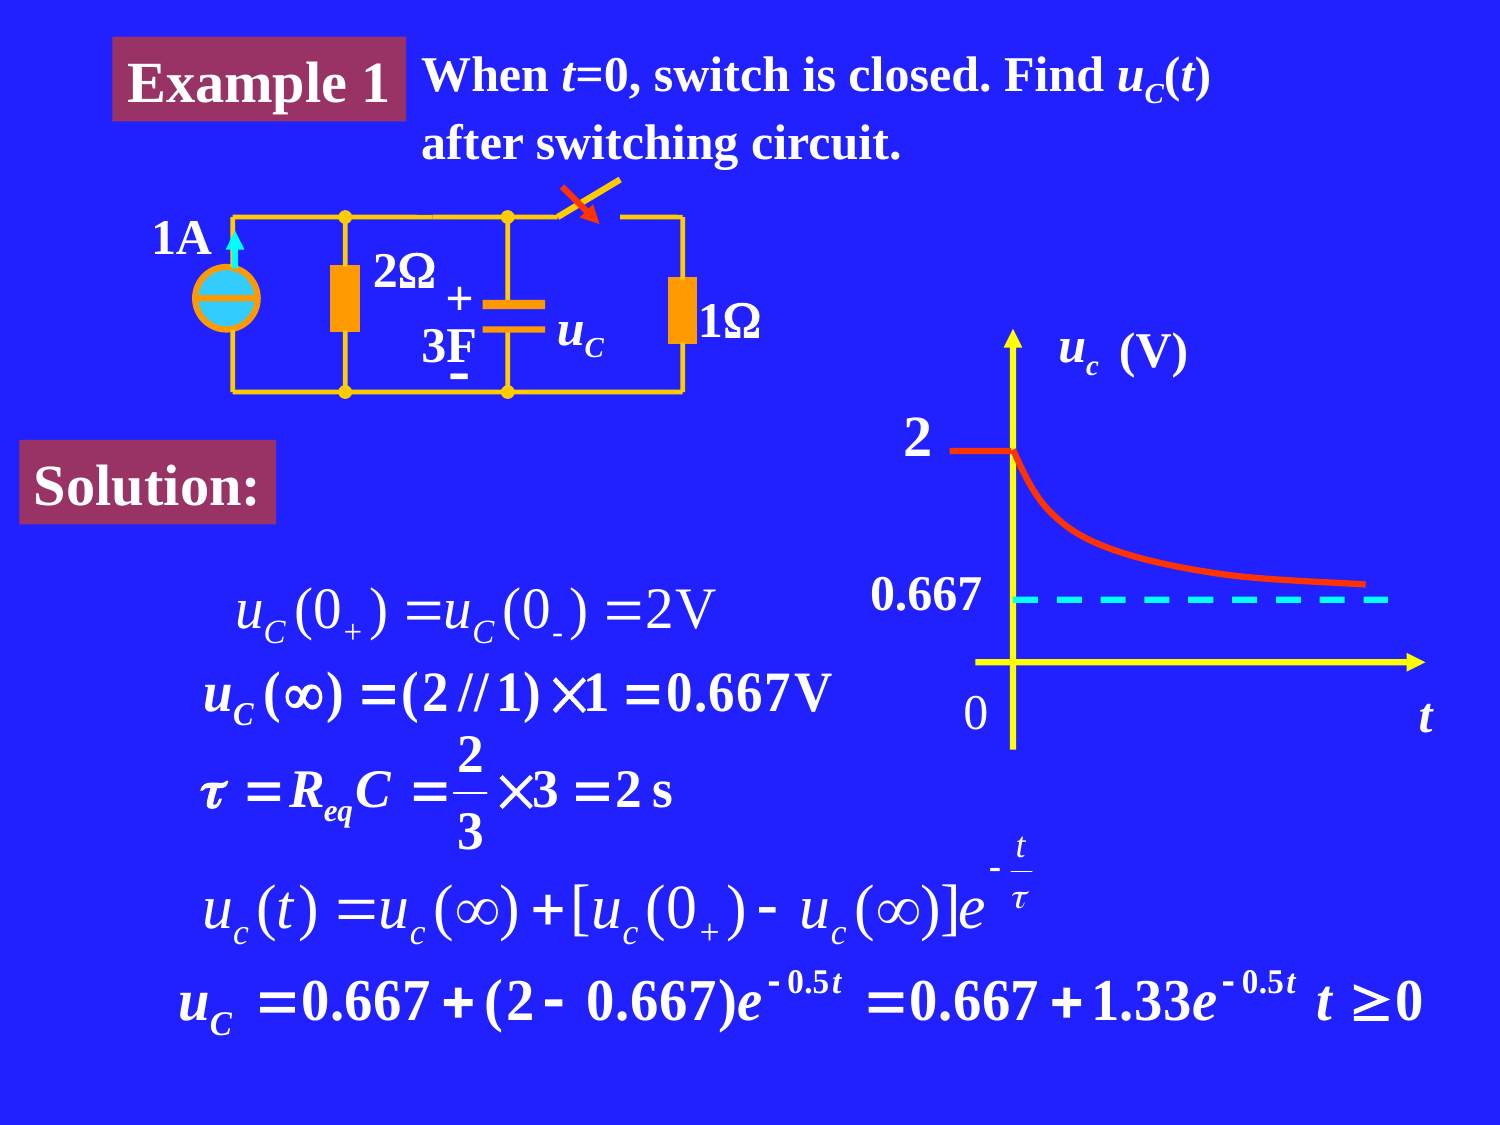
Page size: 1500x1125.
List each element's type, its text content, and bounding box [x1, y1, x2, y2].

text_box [194, 654, 843, 739]
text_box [228, 569, 725, 652]
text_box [194, 716, 681, 817]
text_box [854, 309, 1448, 750]
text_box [194, 818, 1044, 957]
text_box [169, 955, 1430, 1048]
text_box Solution: [19, 439, 277, 525]
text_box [111, 36, 1300, 414]
